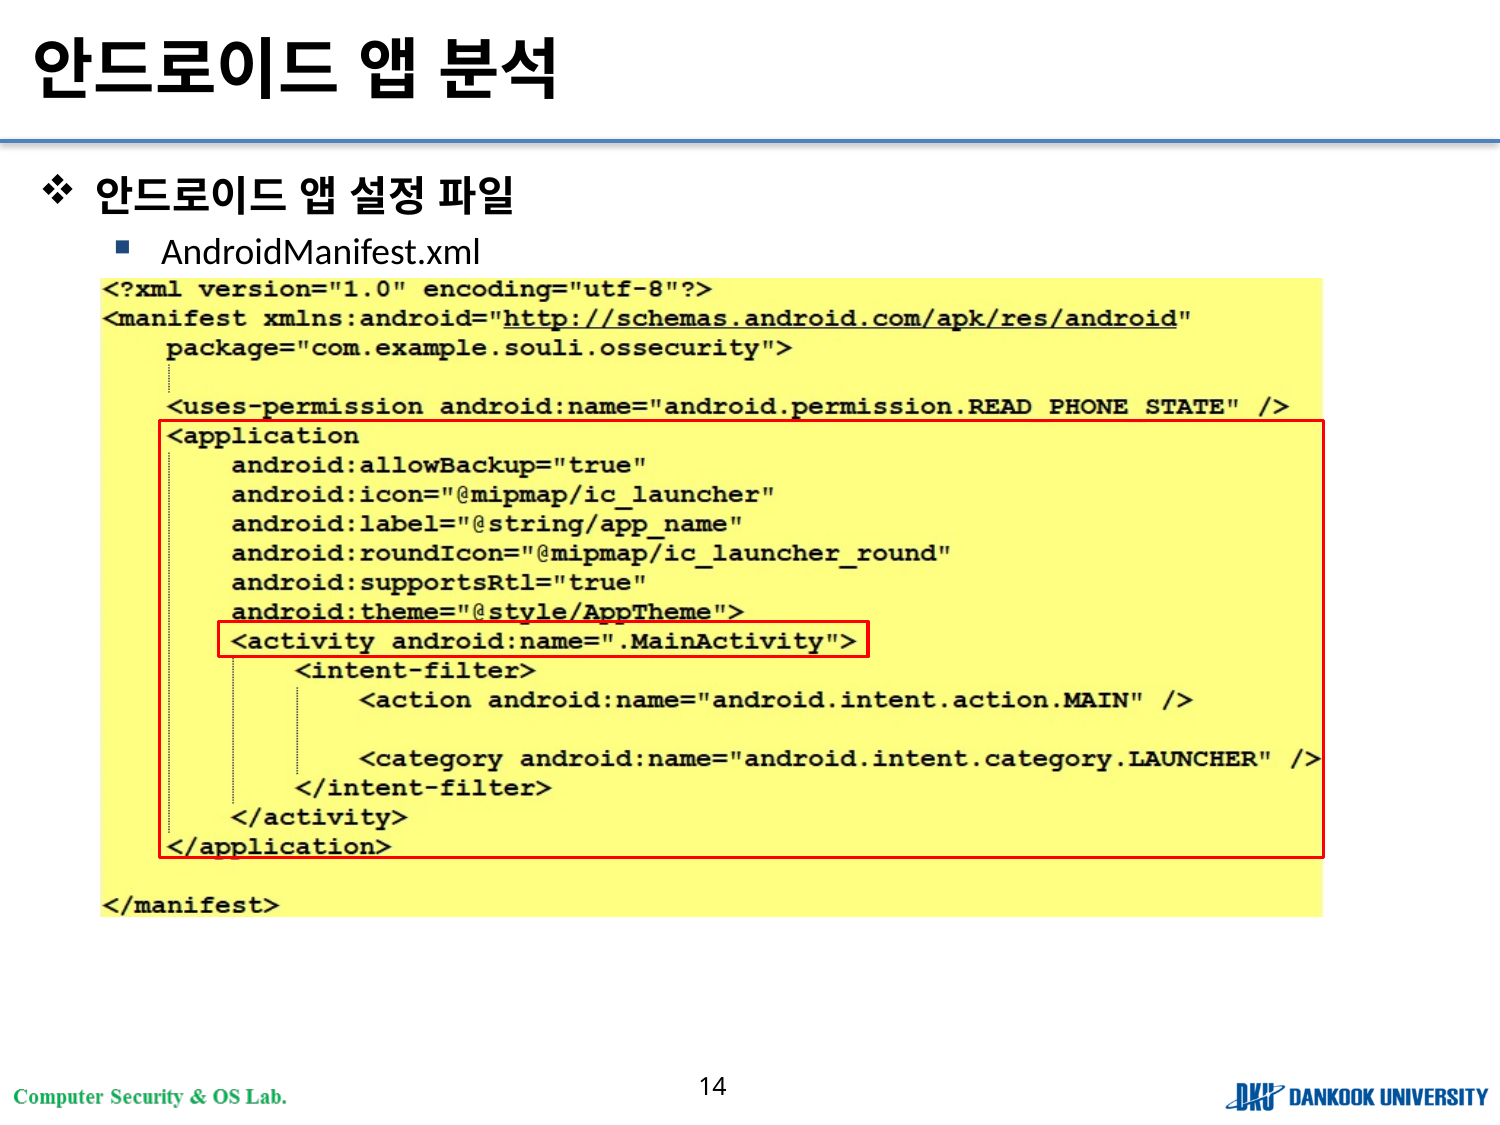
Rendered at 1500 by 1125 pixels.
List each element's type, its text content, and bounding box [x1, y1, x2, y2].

title 안드로이드 앱 분석 [17, 19, 1388, 120]
list 안드로이드 앱 설정 파일 AndroidManifest.xml application 속성 : 앱에 필요한 컴포넌트 등을 명시 application 속성 안에 있는 android:name은 처음 시작하는 클래스명을 의미 [24, 162, 1476, 1073]
picture [1222, 1078, 1490, 1112]
picture [100, 278, 1324, 918]
slide_number 14 [537, 1062, 888, 1113]
picture [0, 1076, 297, 1118]
